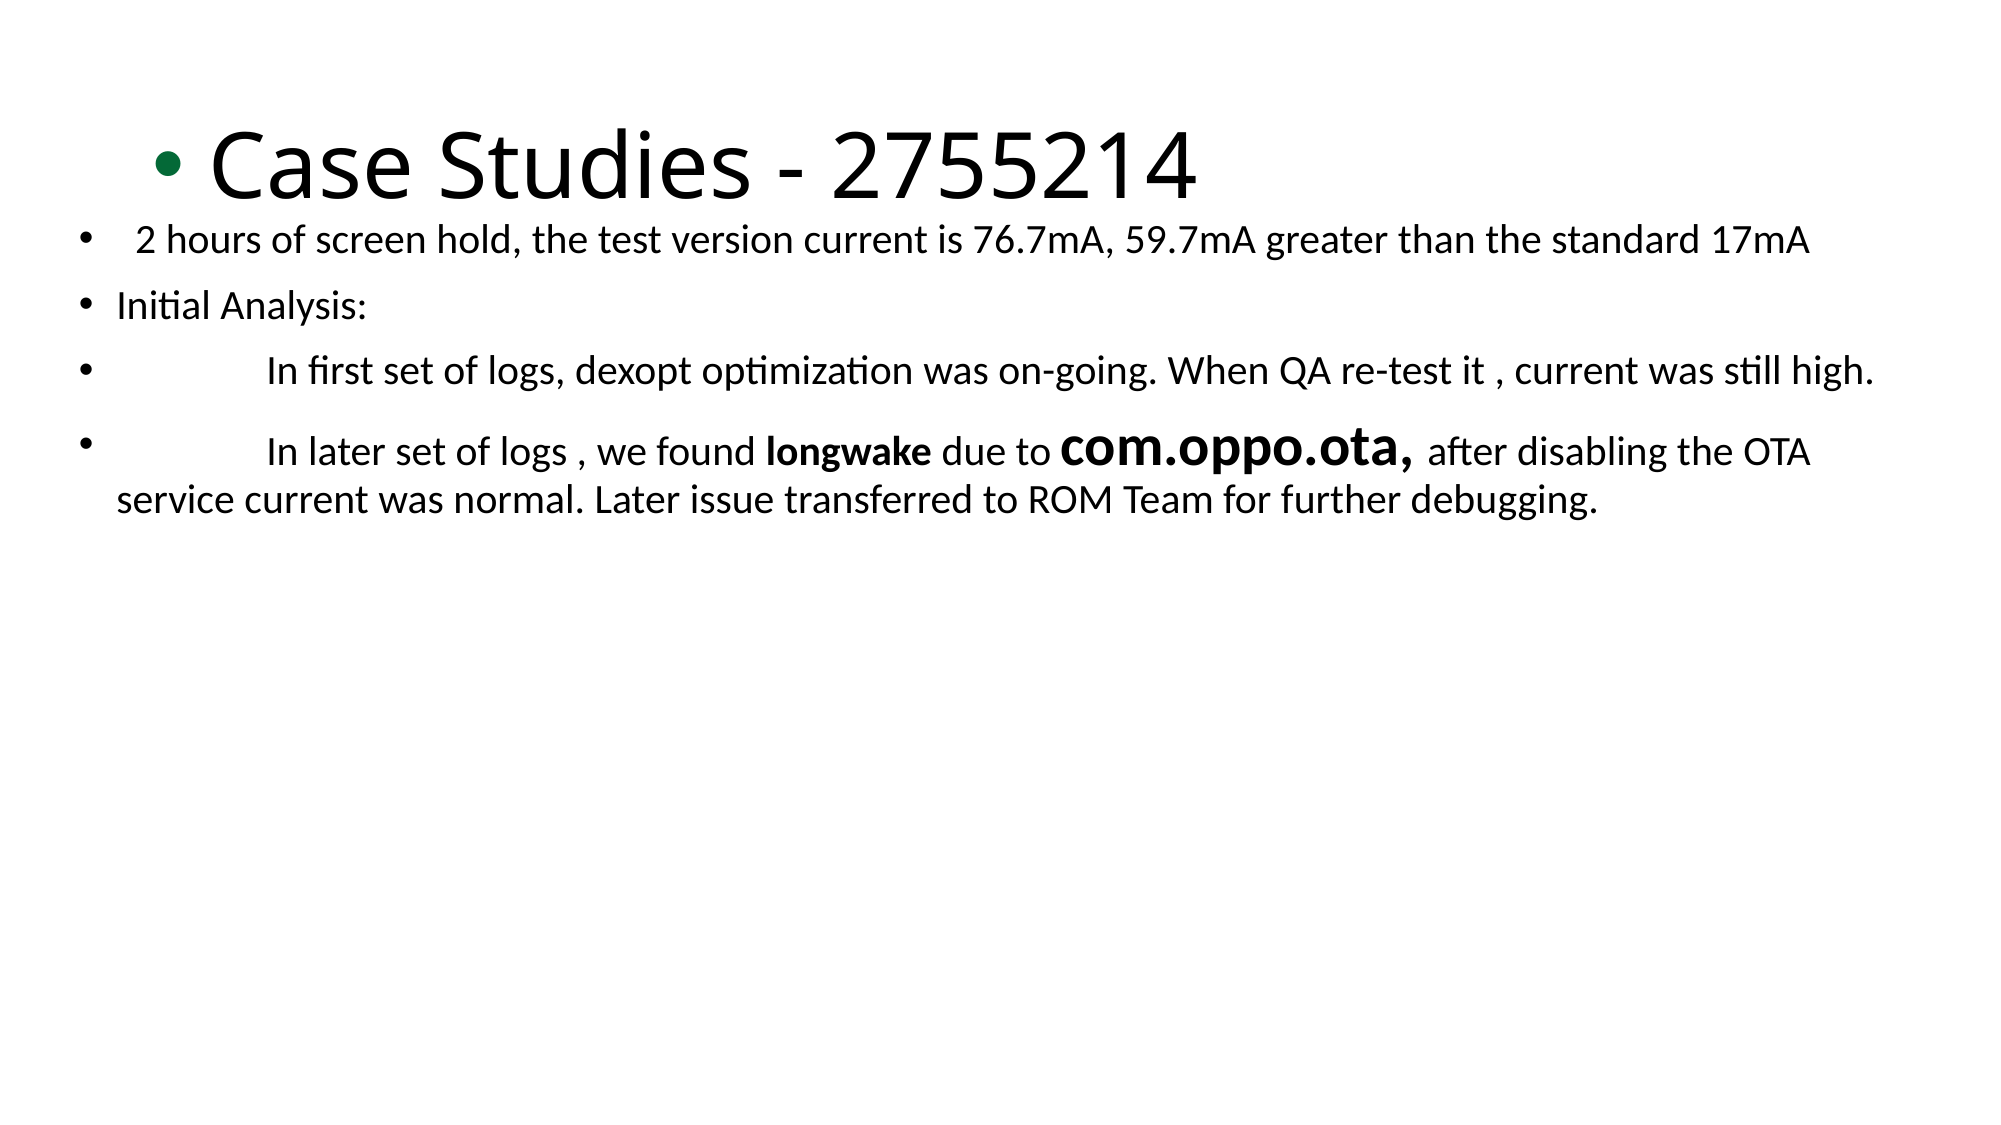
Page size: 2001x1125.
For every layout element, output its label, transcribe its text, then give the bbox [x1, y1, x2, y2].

list 2 hours of screen hold, the test version current is 76.7mA, 59.7mA greater than the standard 17mA Initial Analysis: In first set of logs, dexopt optimization was on-going. When QA re-test it , current was still high. In later set of logs , we found longwake due to com.oppo.ota, after disabling the OTA service current was normal. Later issue transferred to ROM Team for further debugging. [63, 209, 1938, 1036]
title Case Studies - 2755214 [137, 59, 1863, 209]
